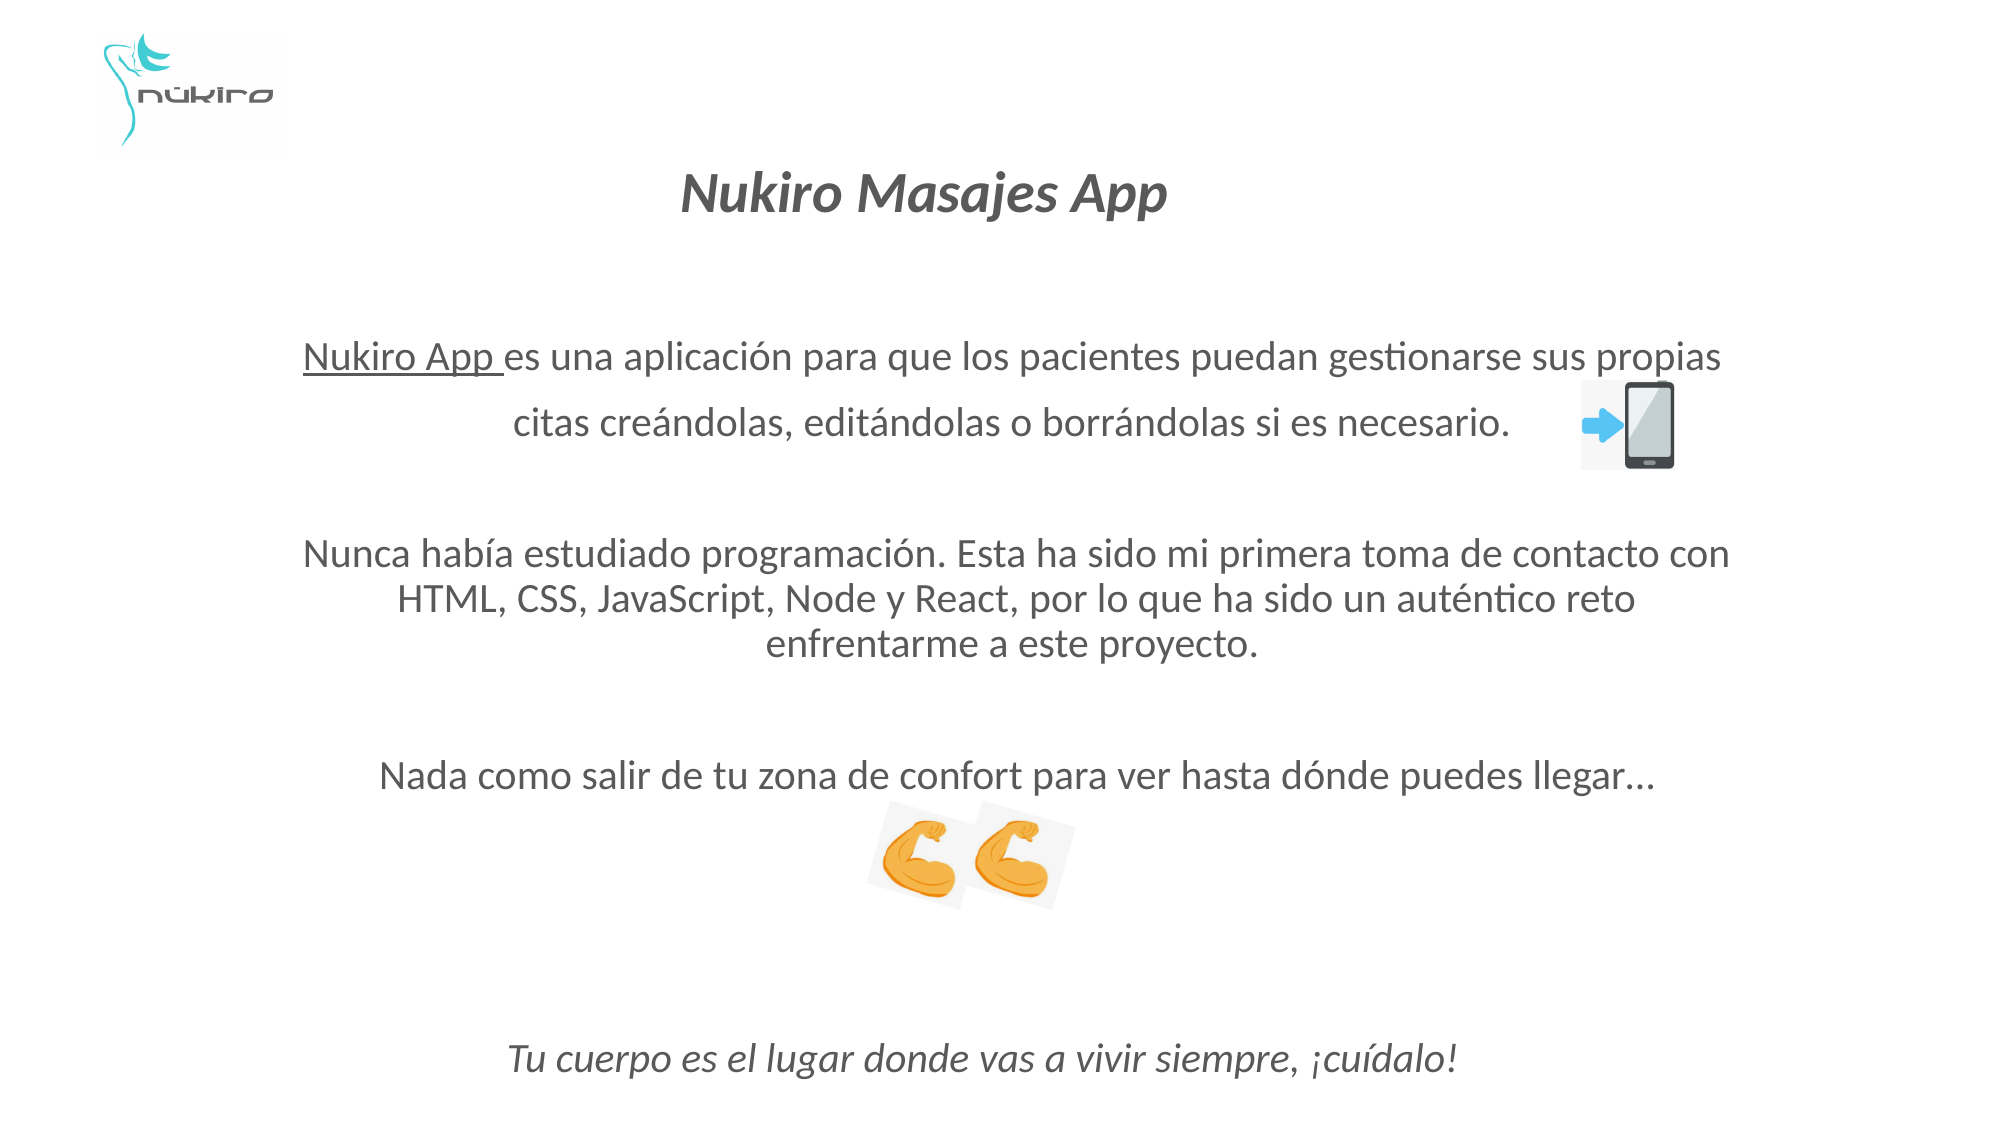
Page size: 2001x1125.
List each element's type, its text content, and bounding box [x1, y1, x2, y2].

picture [1581, 380, 1676, 470]
subtitle Nukiro Masajes App [174, 154, 1675, 427]
text_box Tu cuerpo es el lugar donde vas a vivir siempre, ¡cuídalo! [233, 1028, 1734, 1125]
picture [95, 30, 286, 155]
text_box Nukiro App es una aplicación para que los pacientes puedan gestionarse sus propias citas creándolas, editándolas o borrándolas si es necesario. Nunca había estudiado programación. Esta ha sido mi primera toma de contacto con HTML, CSS, JavaScript, Node y React, por lo que ha sido un auténtico reto enfrentarme a este proyecto. Nada como salir de tu zona de confort para ver hasta dónde puedes llegar… [285, 326, 1750, 942]
picture [867, 801, 1075, 909]
